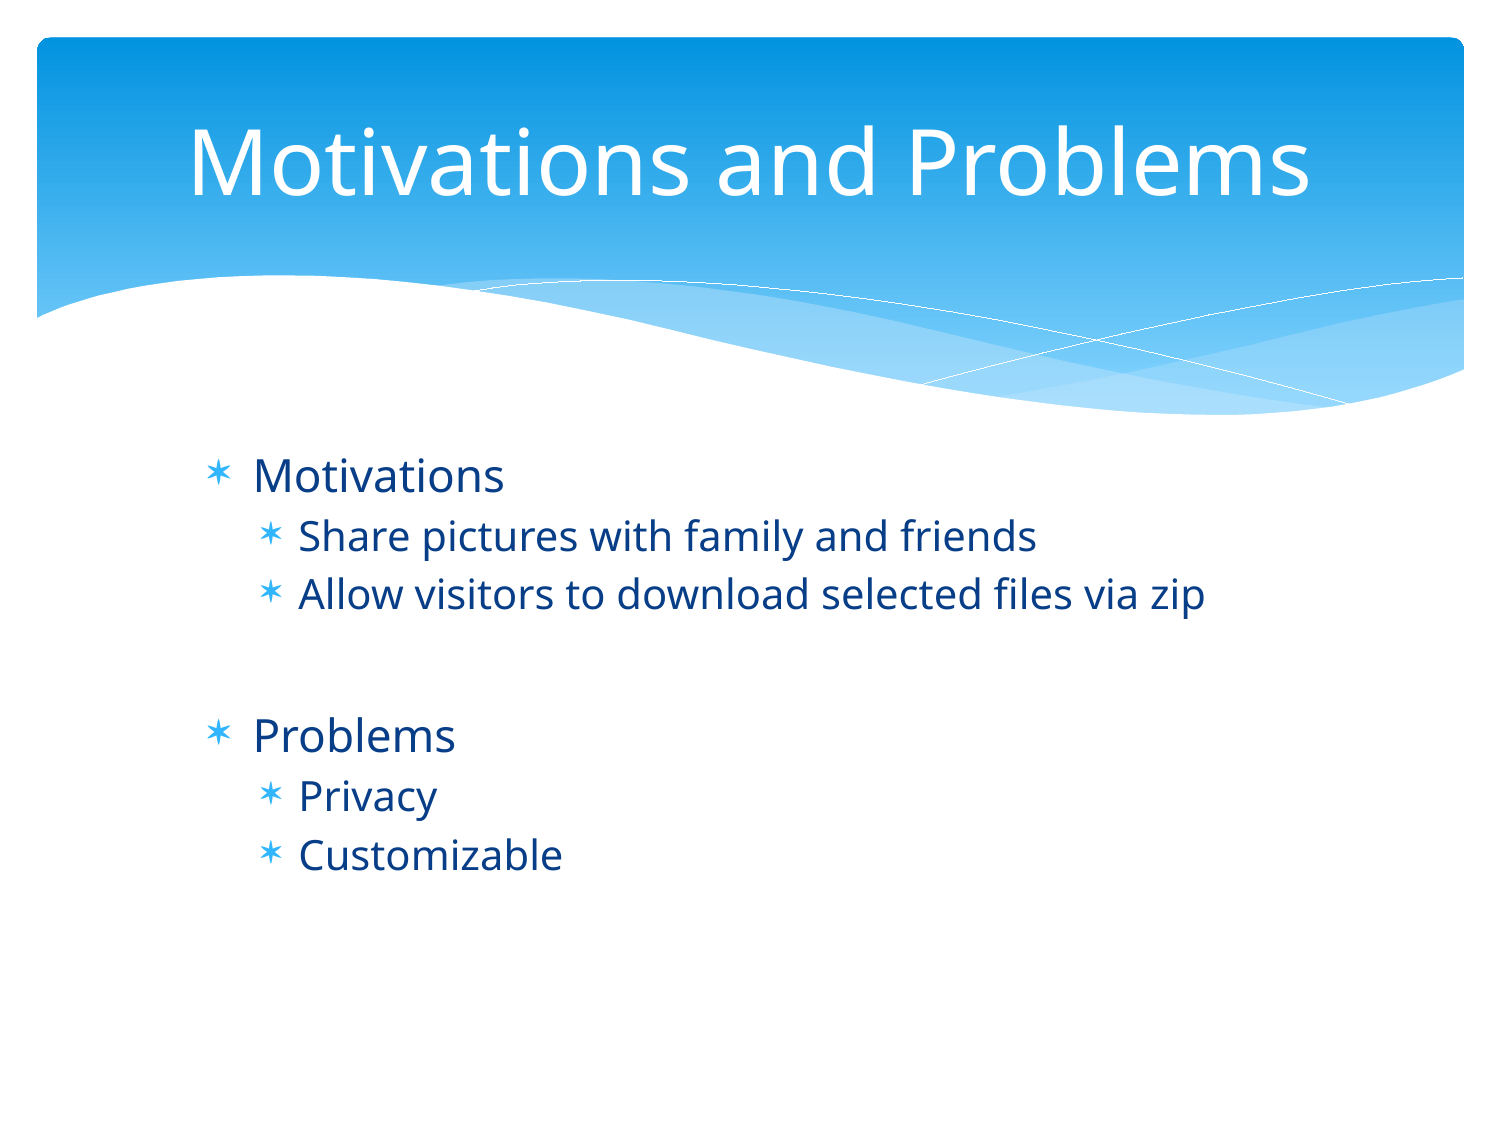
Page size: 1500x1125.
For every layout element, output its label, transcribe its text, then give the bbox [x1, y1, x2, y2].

list Motivations Share pictures with family and friends Allow visitors to download selected files via zip Problems Privacy Customizable [143, 438, 1359, 1005]
title Motivations and Problems [75, 55, 1425, 261]
